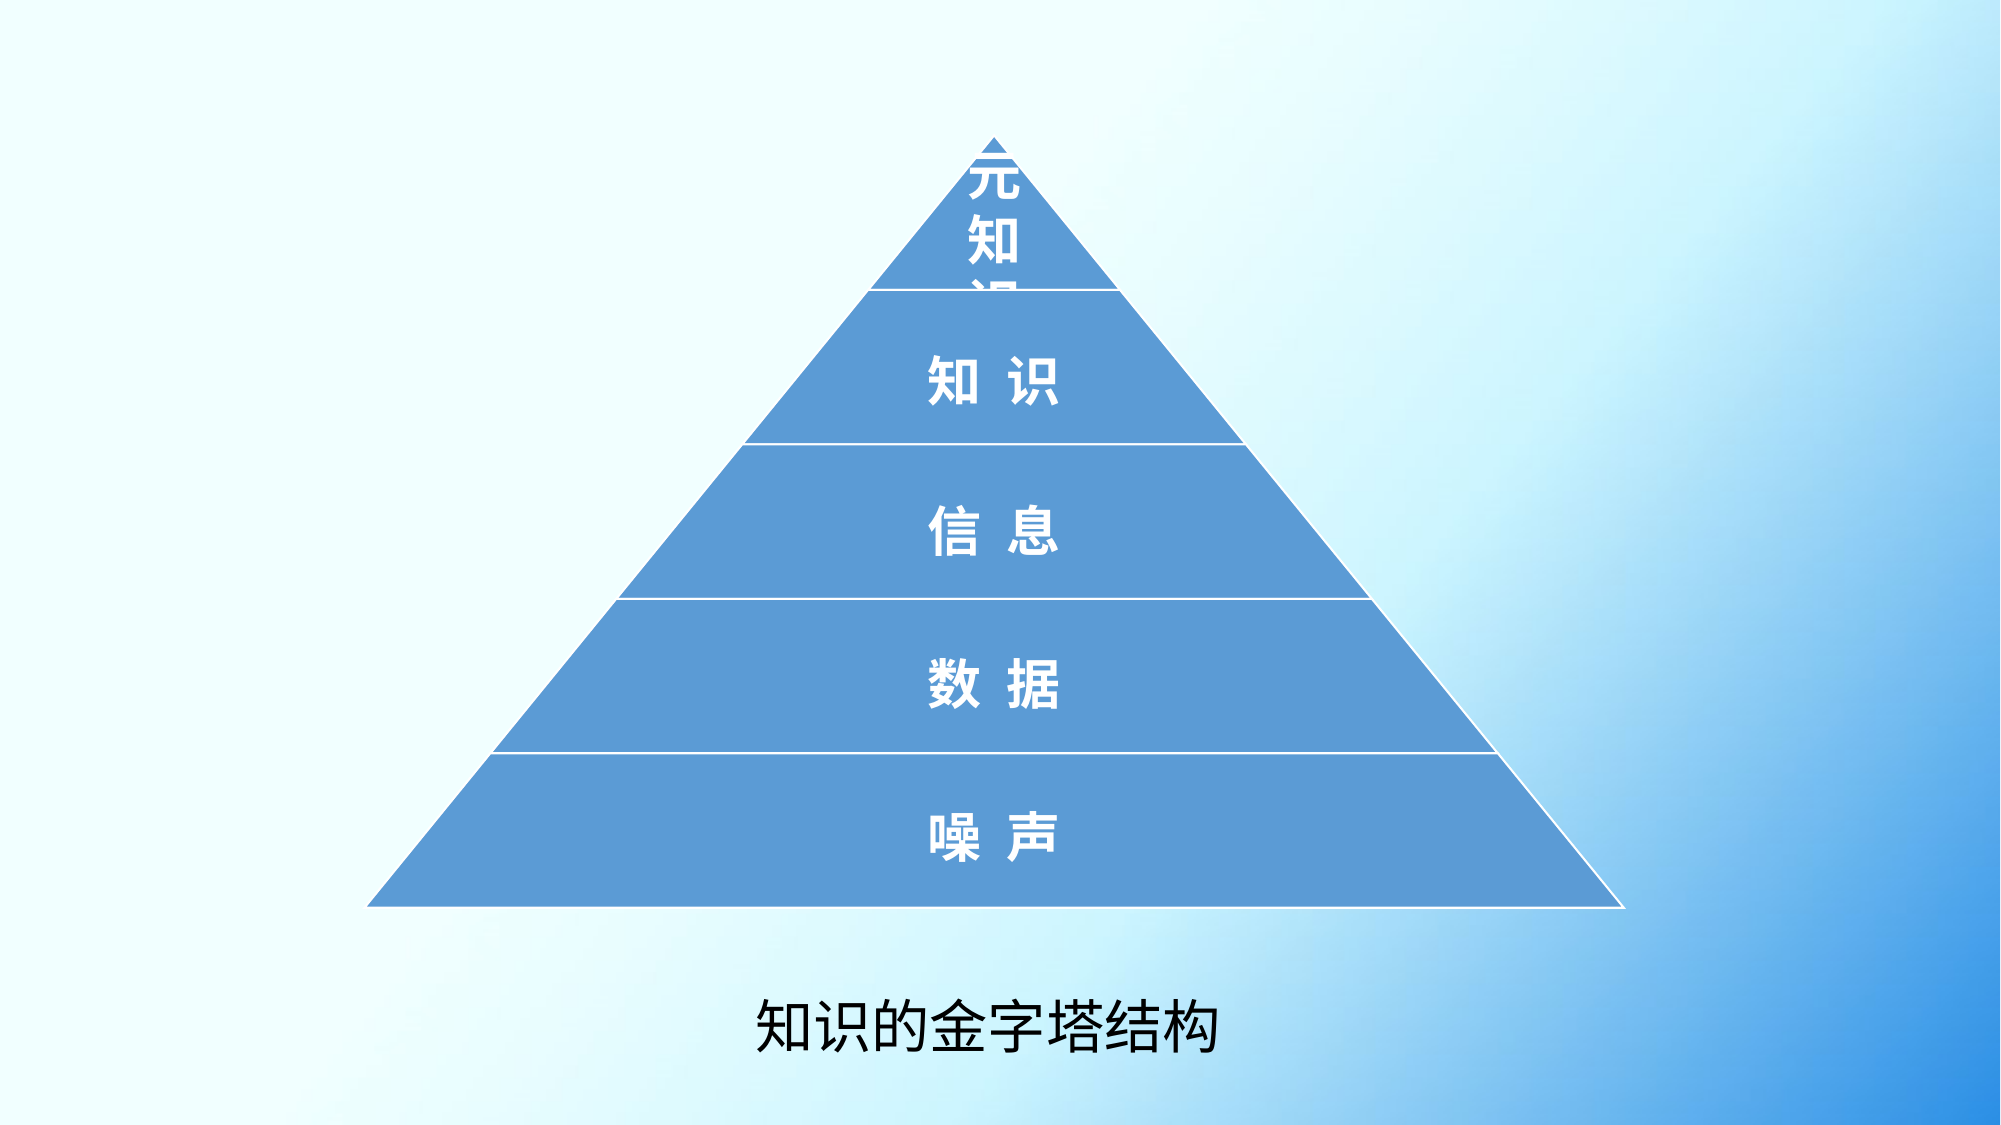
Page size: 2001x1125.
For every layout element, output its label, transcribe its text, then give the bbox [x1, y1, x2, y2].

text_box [364, 135, 1624, 908]
title 知识的金字塔结构 [740, 976, 1249, 1083]
picture [0, 0, 2001, 1125]
slide_number [1412, 1042, 1863, 1103]
